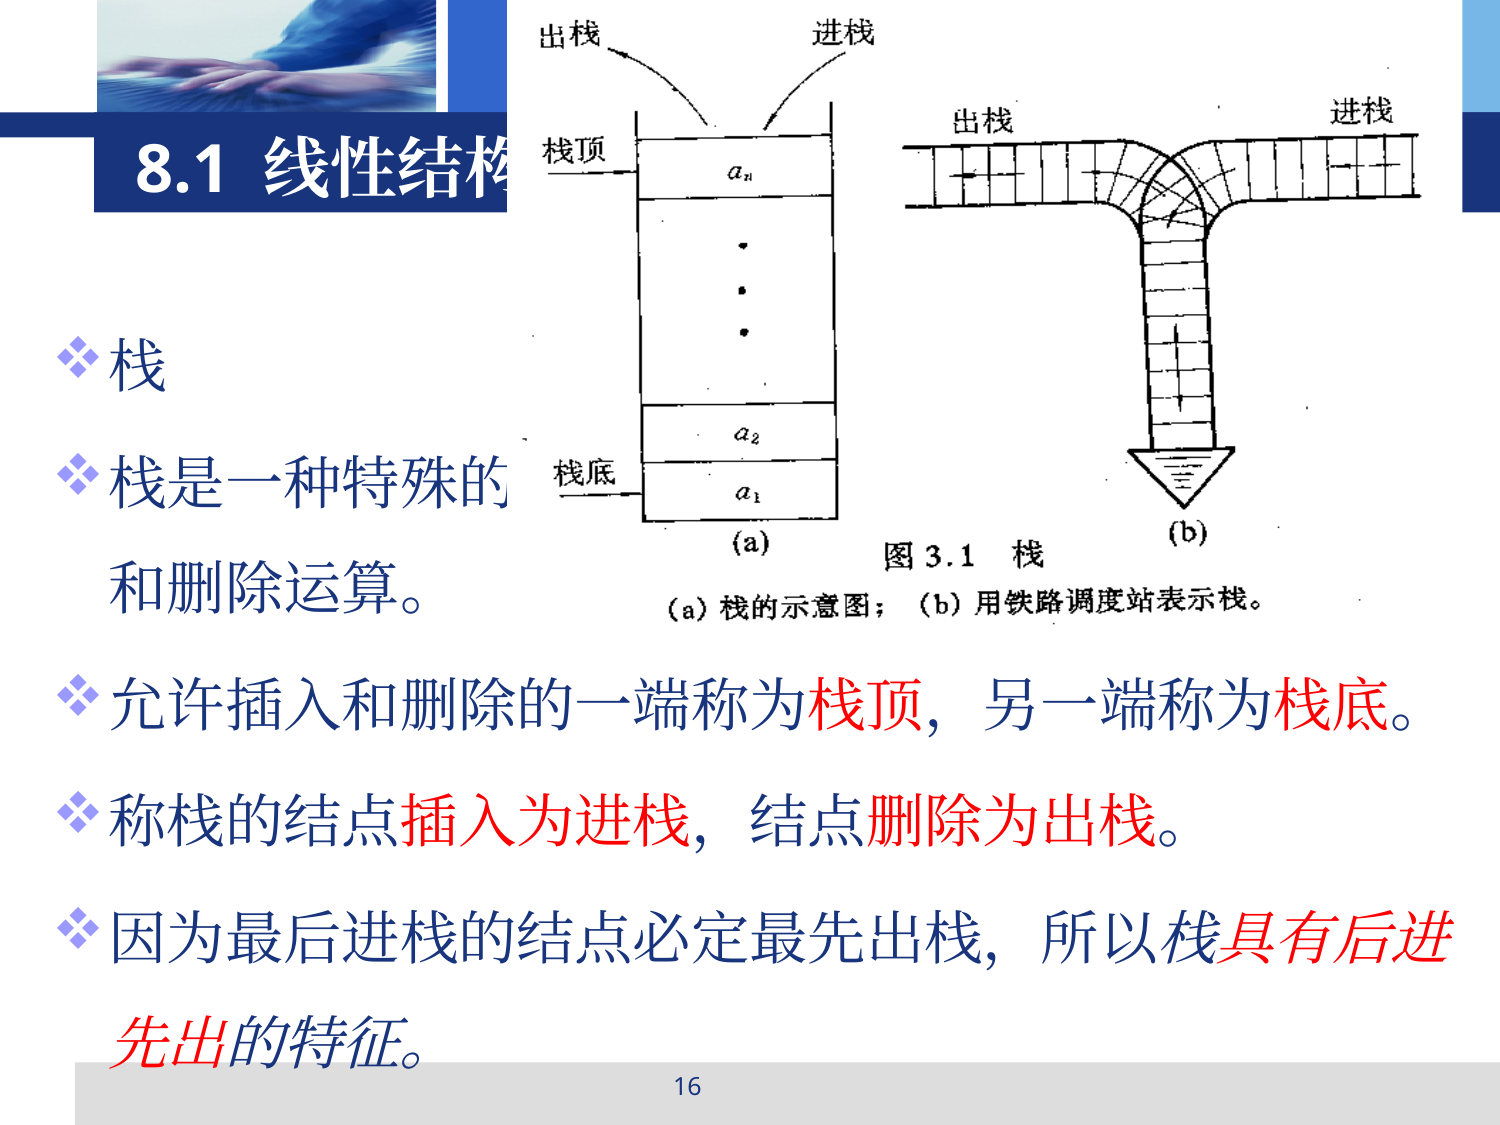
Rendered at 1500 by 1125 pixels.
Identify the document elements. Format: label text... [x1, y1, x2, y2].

picture [97, 0, 437, 112]
slide_number 16 [512, 1062, 863, 1116]
list 栈 栈是一种特殊的线性表，栈只允许在同一端进行插入和删除运算。 允许插入和删除的一端称为栈顶，另一端称为栈底。 称栈的结点插入为进栈，结点删除为出栈。 因为最后进栈的结点必定最先出栈，所以栈具有后进先出的特征。 [37, 287, 1475, 1088]
picture [506, 0, 1463, 626]
title 8.1 线性结构——知识点4 [120, 120, 501, 213]
